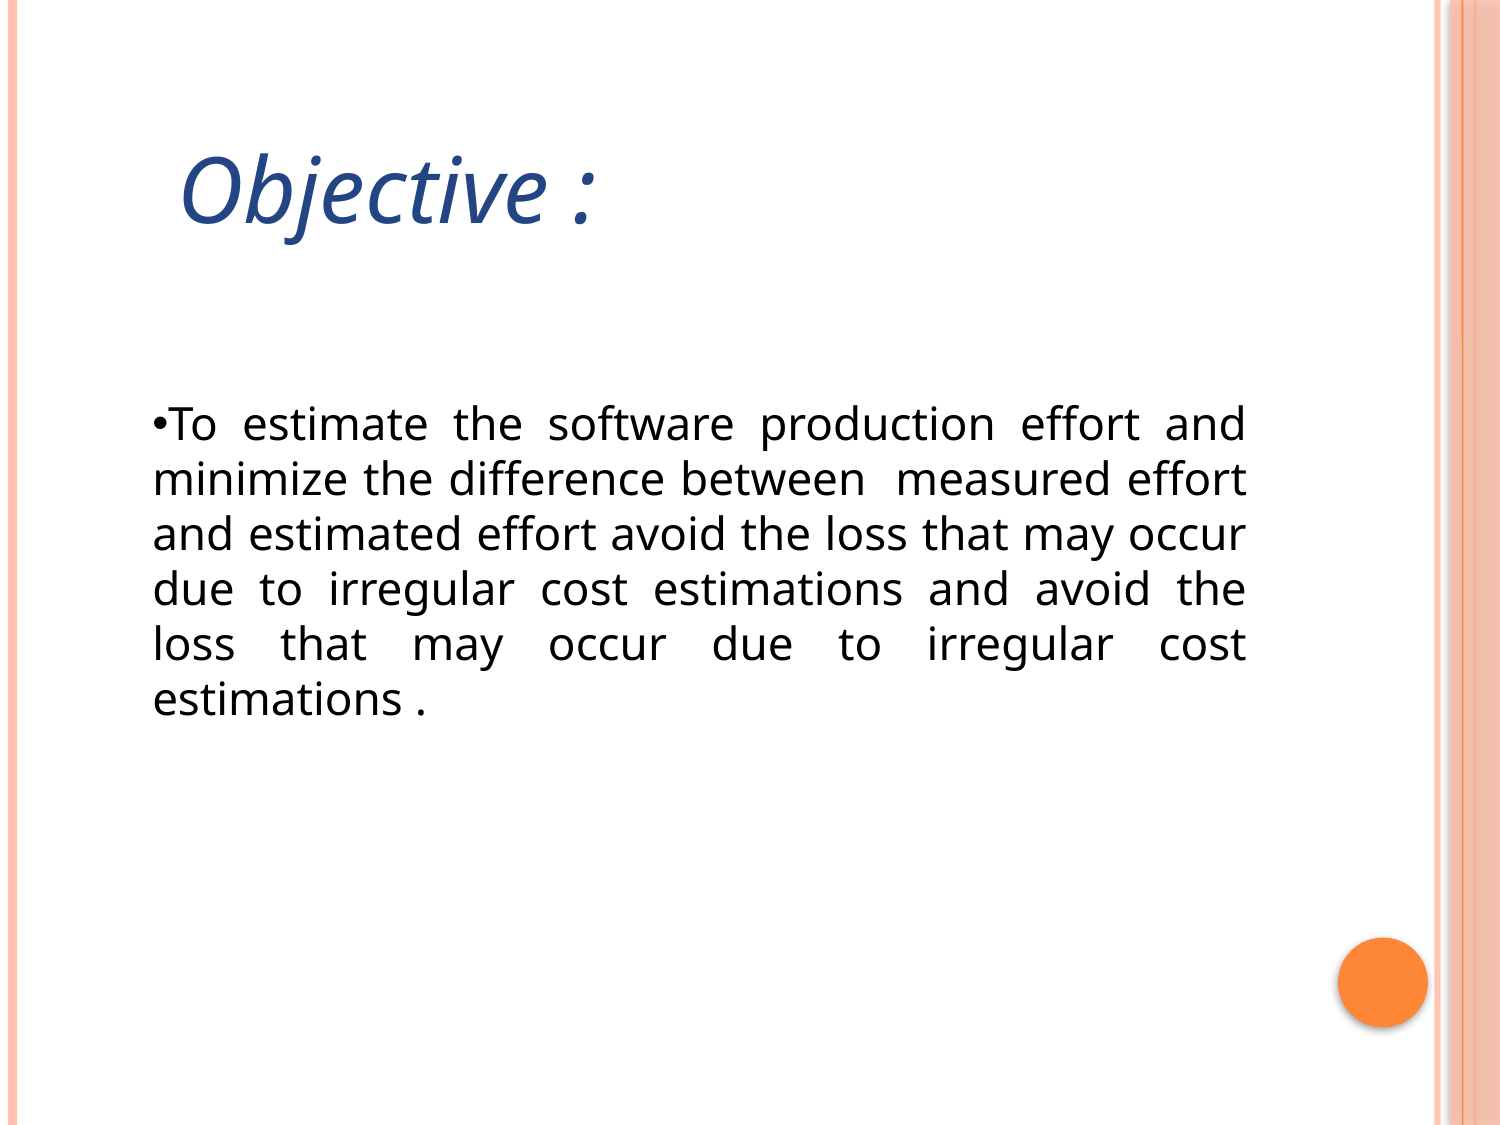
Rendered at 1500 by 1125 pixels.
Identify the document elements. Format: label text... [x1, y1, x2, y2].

text_box To estimate the software production effort and minimize the difference between measured effort and estimated effort avoid the loss that may occur due to irregular cost estimations and avoid the loss that may occur due to irregular cost estimations . [137, 387, 1263, 733]
text_box Objective : [162, 124, 1275, 250]
